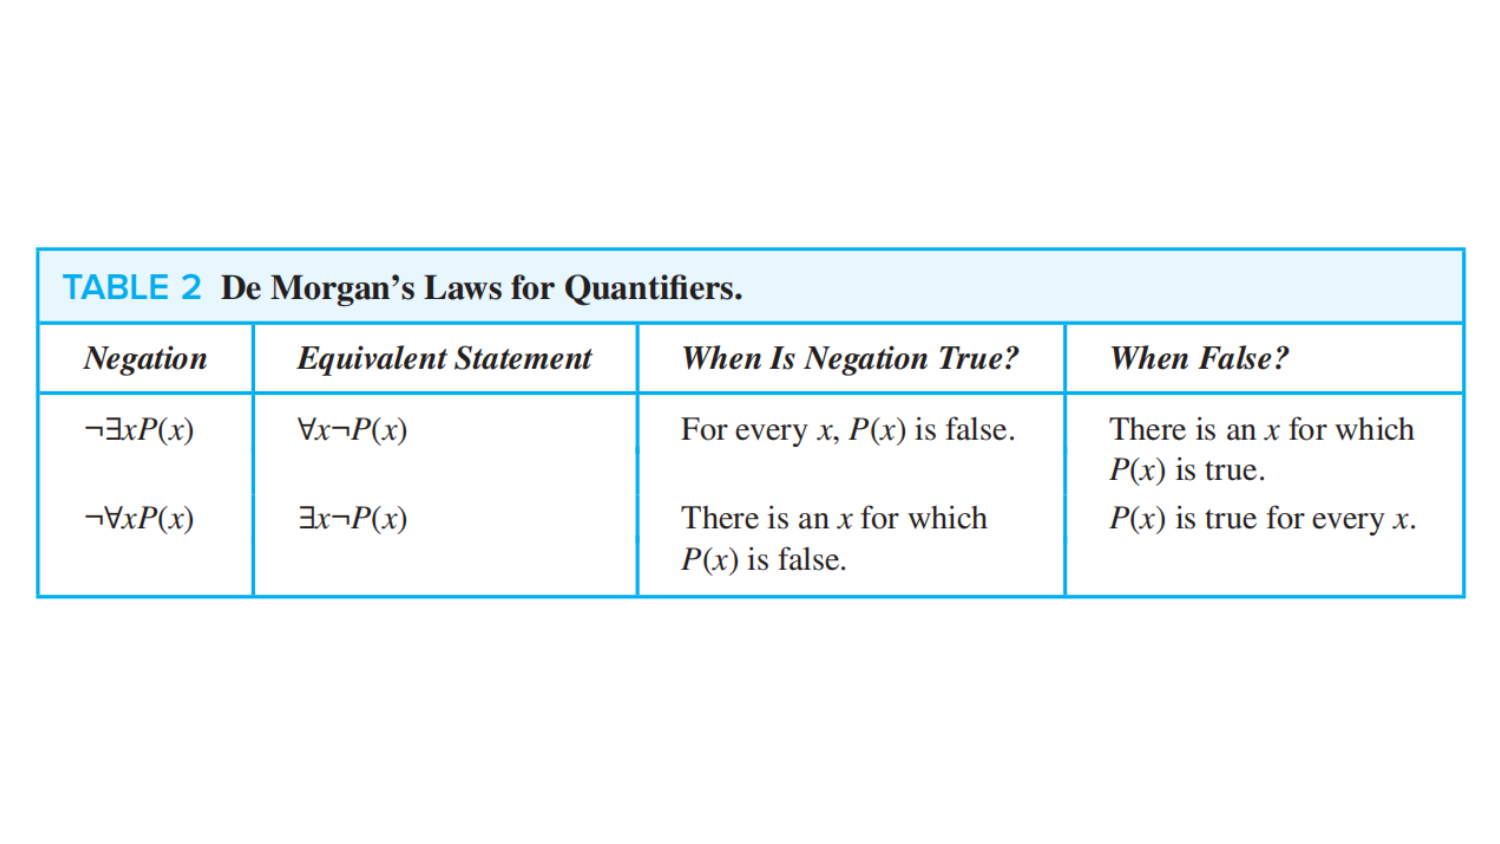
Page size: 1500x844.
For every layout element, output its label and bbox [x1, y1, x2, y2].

picture [24, 227, 1476, 616]
